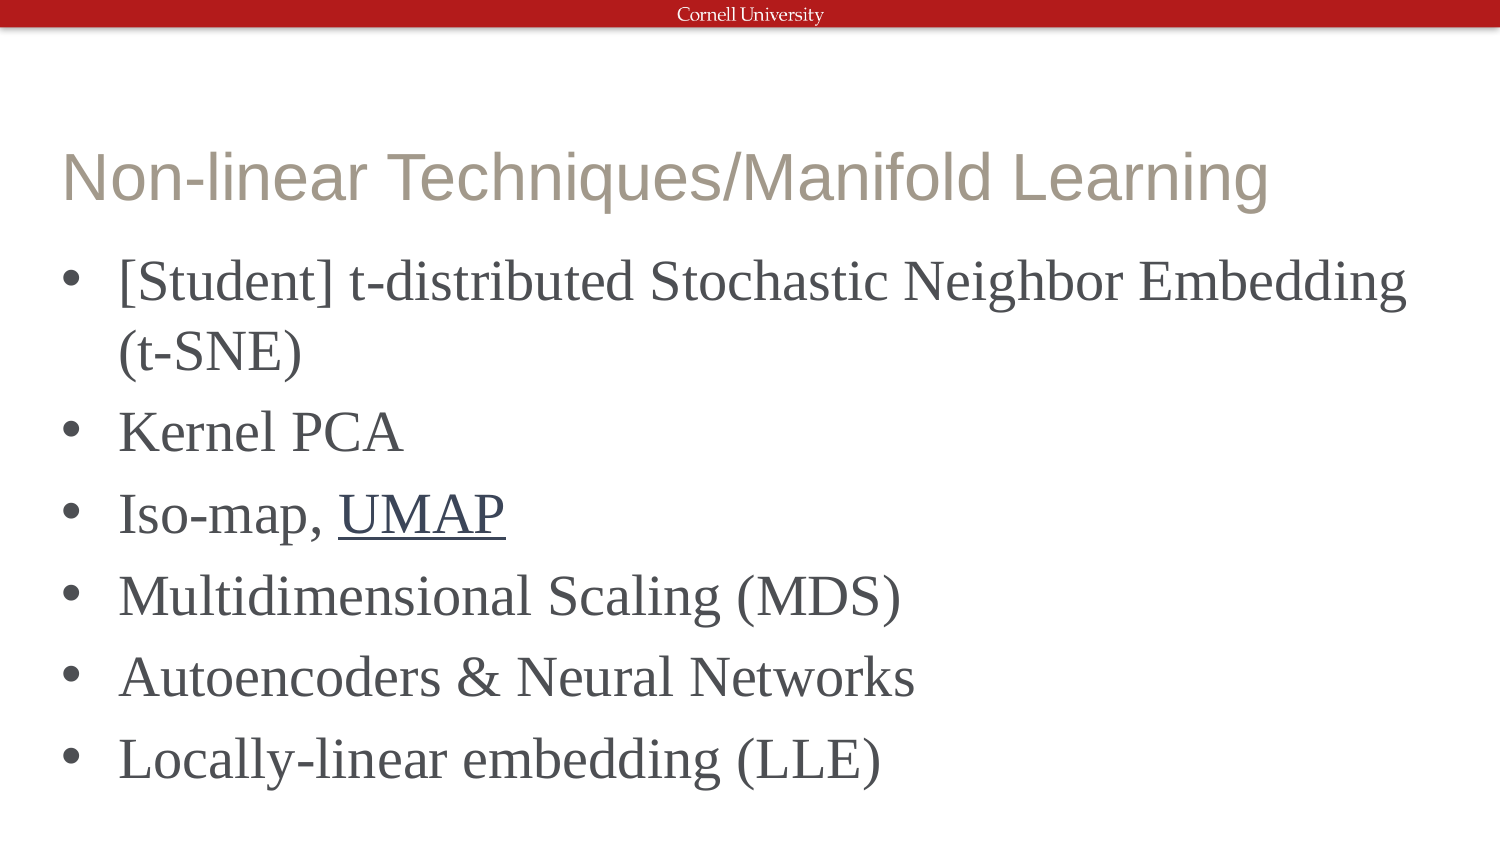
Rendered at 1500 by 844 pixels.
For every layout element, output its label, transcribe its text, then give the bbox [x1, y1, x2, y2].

title Non-linear Techniques/Manifold Learning [46, 131, 1471, 216]
list [Student] t-distributed Stochastic Neighbor Embedding (t-SNE) Kernel PCA Iso-map, UMAP Multidimensional Scaling (MDS) Autoencoders & Neural Networks Locally-linear embedding (LLE) [46, 234, 1471, 708]
picture [673, 0, 825, 43]
